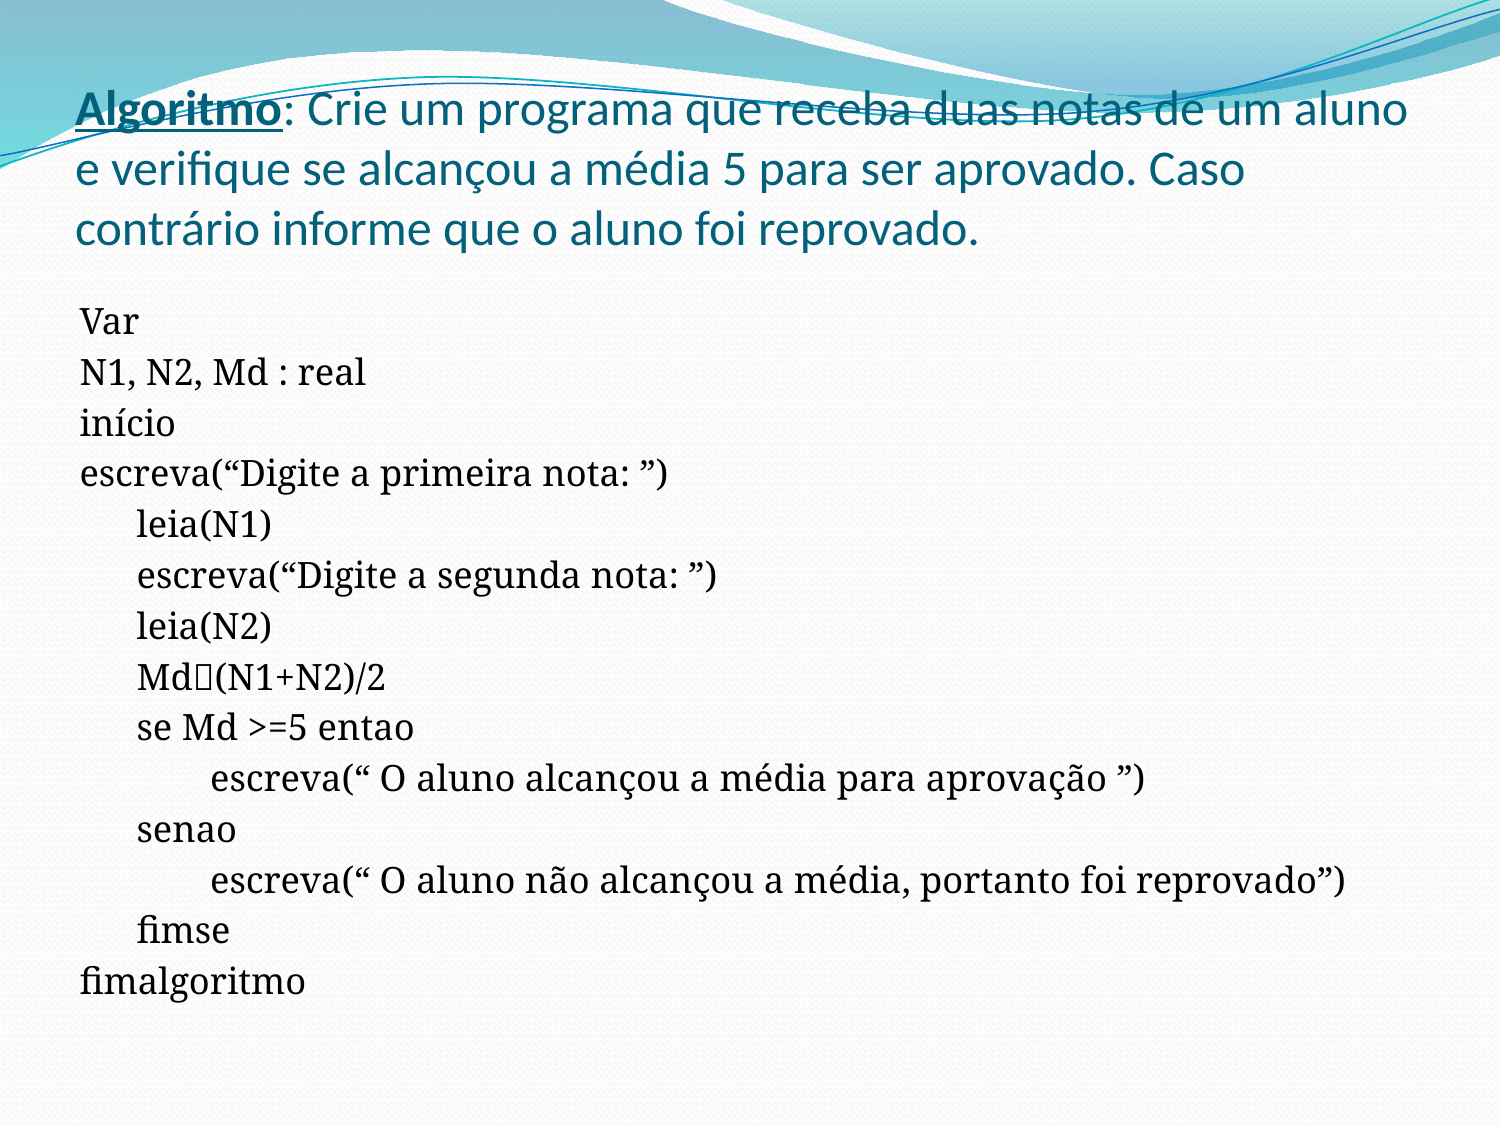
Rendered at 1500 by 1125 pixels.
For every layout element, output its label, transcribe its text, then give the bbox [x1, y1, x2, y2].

title Algoritmo: Crie um programa que receba duas notas de um aluno e verifique se alcançou a média 5 para ser aprovado. Caso contrário informe que o aluno foi reprovado. [75, 54, 1425, 256]
list Var N1, N2, Md : real início escreva(“Digite a primeira nota: ”) leia(N1) escreva(“Digite a segunda nota: ”) leia(N2) Md(N1+N2)/2 se Md >=5 entao escreva(“ O aluno alcançou a média para aprovação ”) senao escreva(“ O aluno não alcançou a média, portanto foi reprovado”) fimse fimalgoritmo [64, 290, 1424, 1011]
